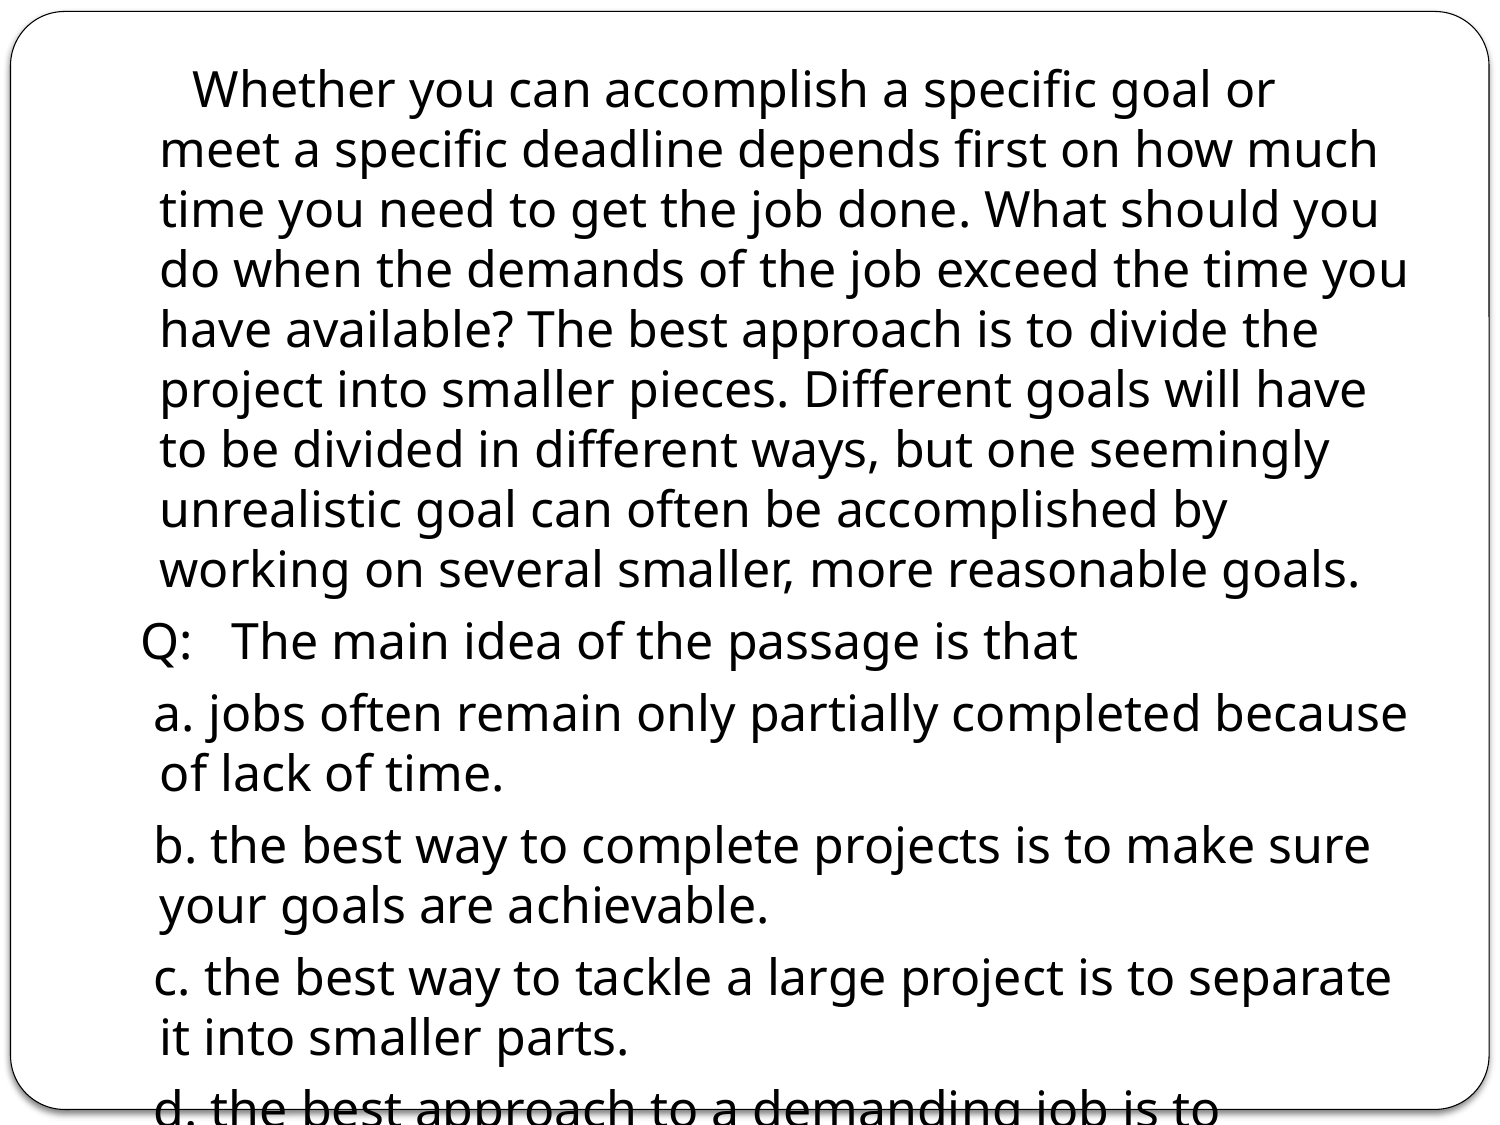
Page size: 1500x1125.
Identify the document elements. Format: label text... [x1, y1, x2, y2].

list Whether you can accomplish a specific goal or meet a specific deadline depends first on how much time you need to get the job done. What should you do when the demands of the job exceed the time you have available? The best approach is to divide the project into smaller pieces. Different goals will have to be divided in different ways, but one seemingly unrealistic goal can often be accomplished by working on several smaller, more reasonable goals. Q: The main idea of the passage is that a. jobs often remain only partially completed because of lack of time. b. the best way to complete projects is to make sure your goals are achievable. c. the best way to tackle a large project is to separate it into smaller parts. d. the best approach to a demanding job is to delegate responsibility. [99, 50, 1425, 988]
